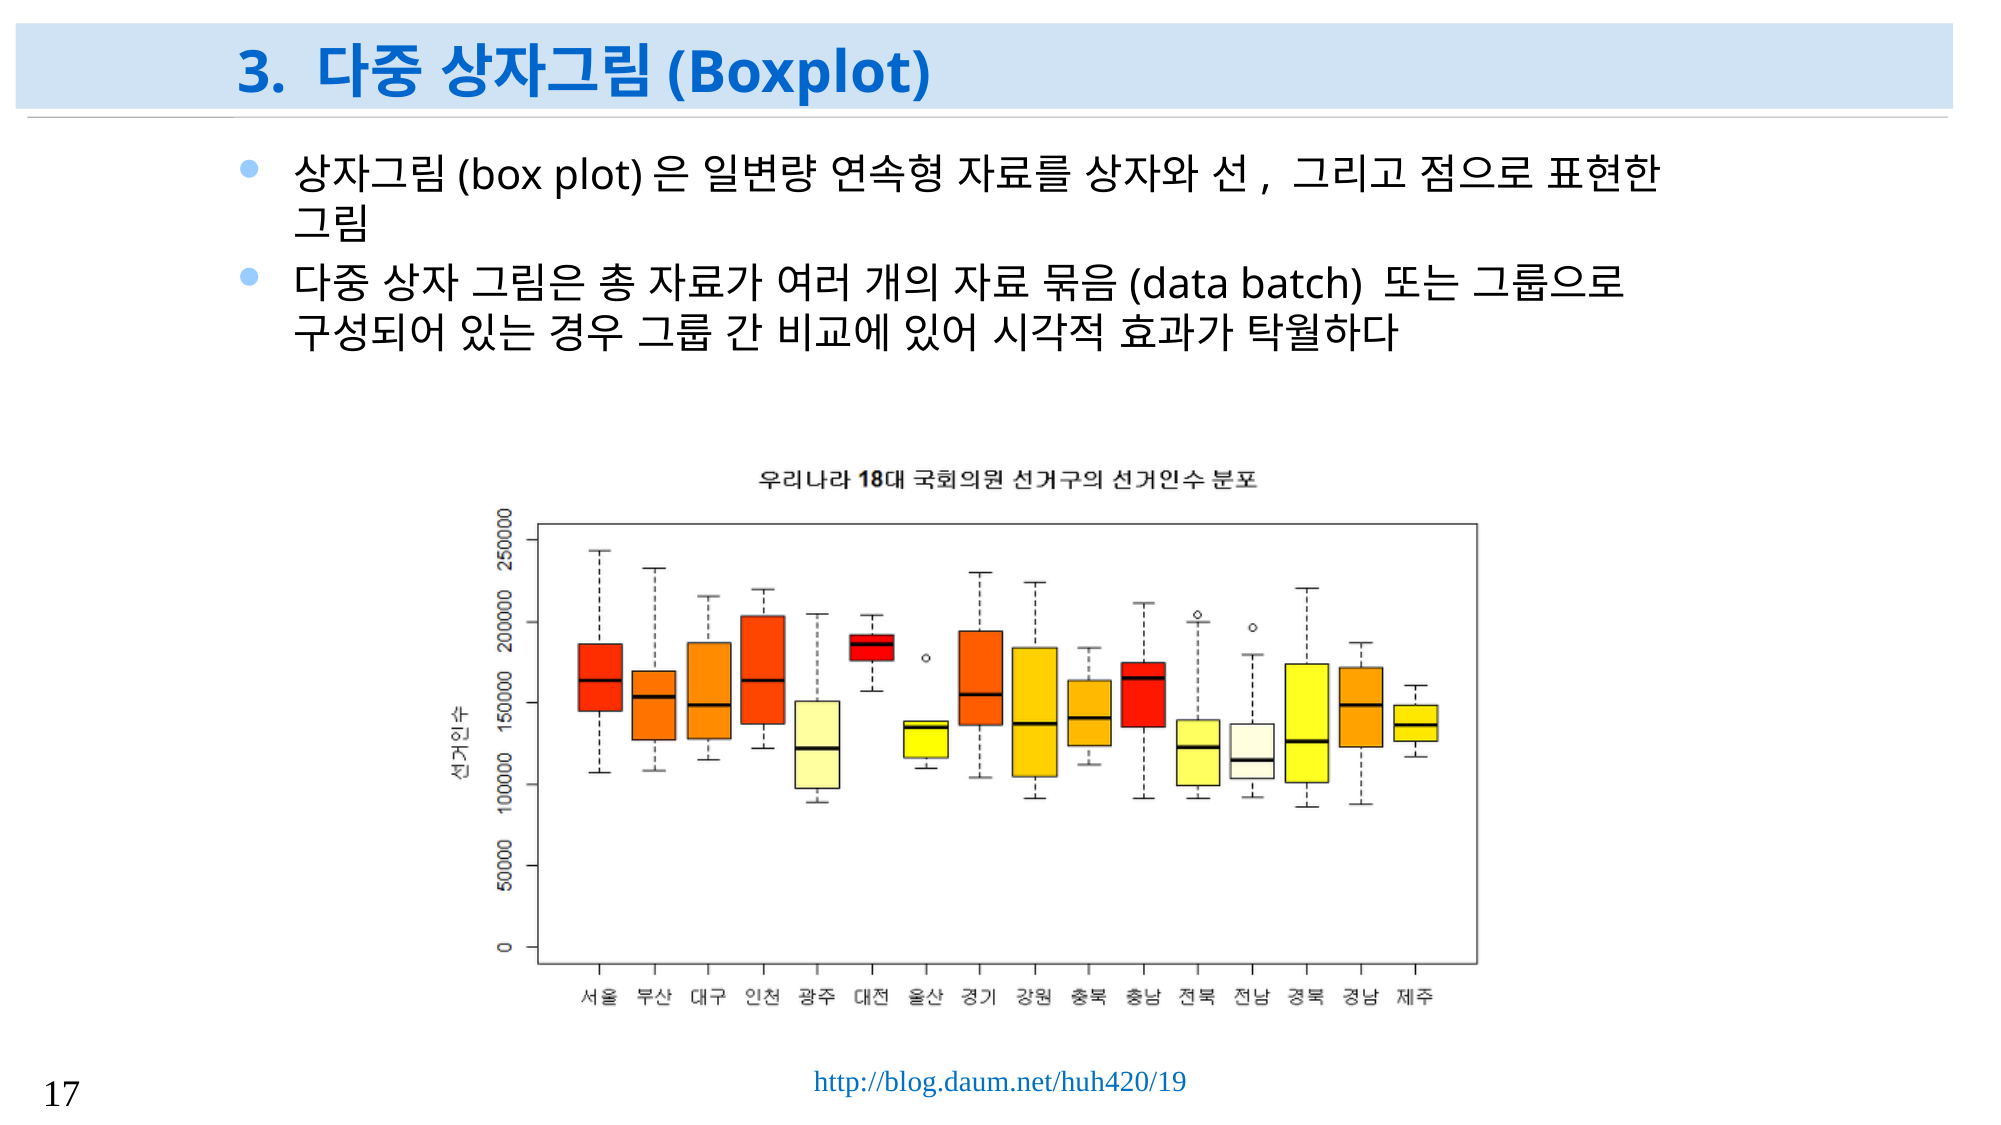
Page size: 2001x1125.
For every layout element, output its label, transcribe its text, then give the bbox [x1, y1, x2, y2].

text_box http://blog.daum.net/huh420/19 [799, 1086, 1203, 1105]
title 3. 다중 상자그림(Boxplot) [222, 25, 1733, 114]
list 상자그림(box plot)은 일변량 연속형 자료를 상자와 선, 그리고 점으로 표현한 그림 다중 상자 그림은 총 자료가 여러 개의 자료 묶음(data batch) 또는 그룹으로 구성되어 있는 경우 그룹 간 비교에 있어 시각적 효과가 탁월하다 [222, 140, 1733, 1044]
picture [446, 432, 1525, 1078]
